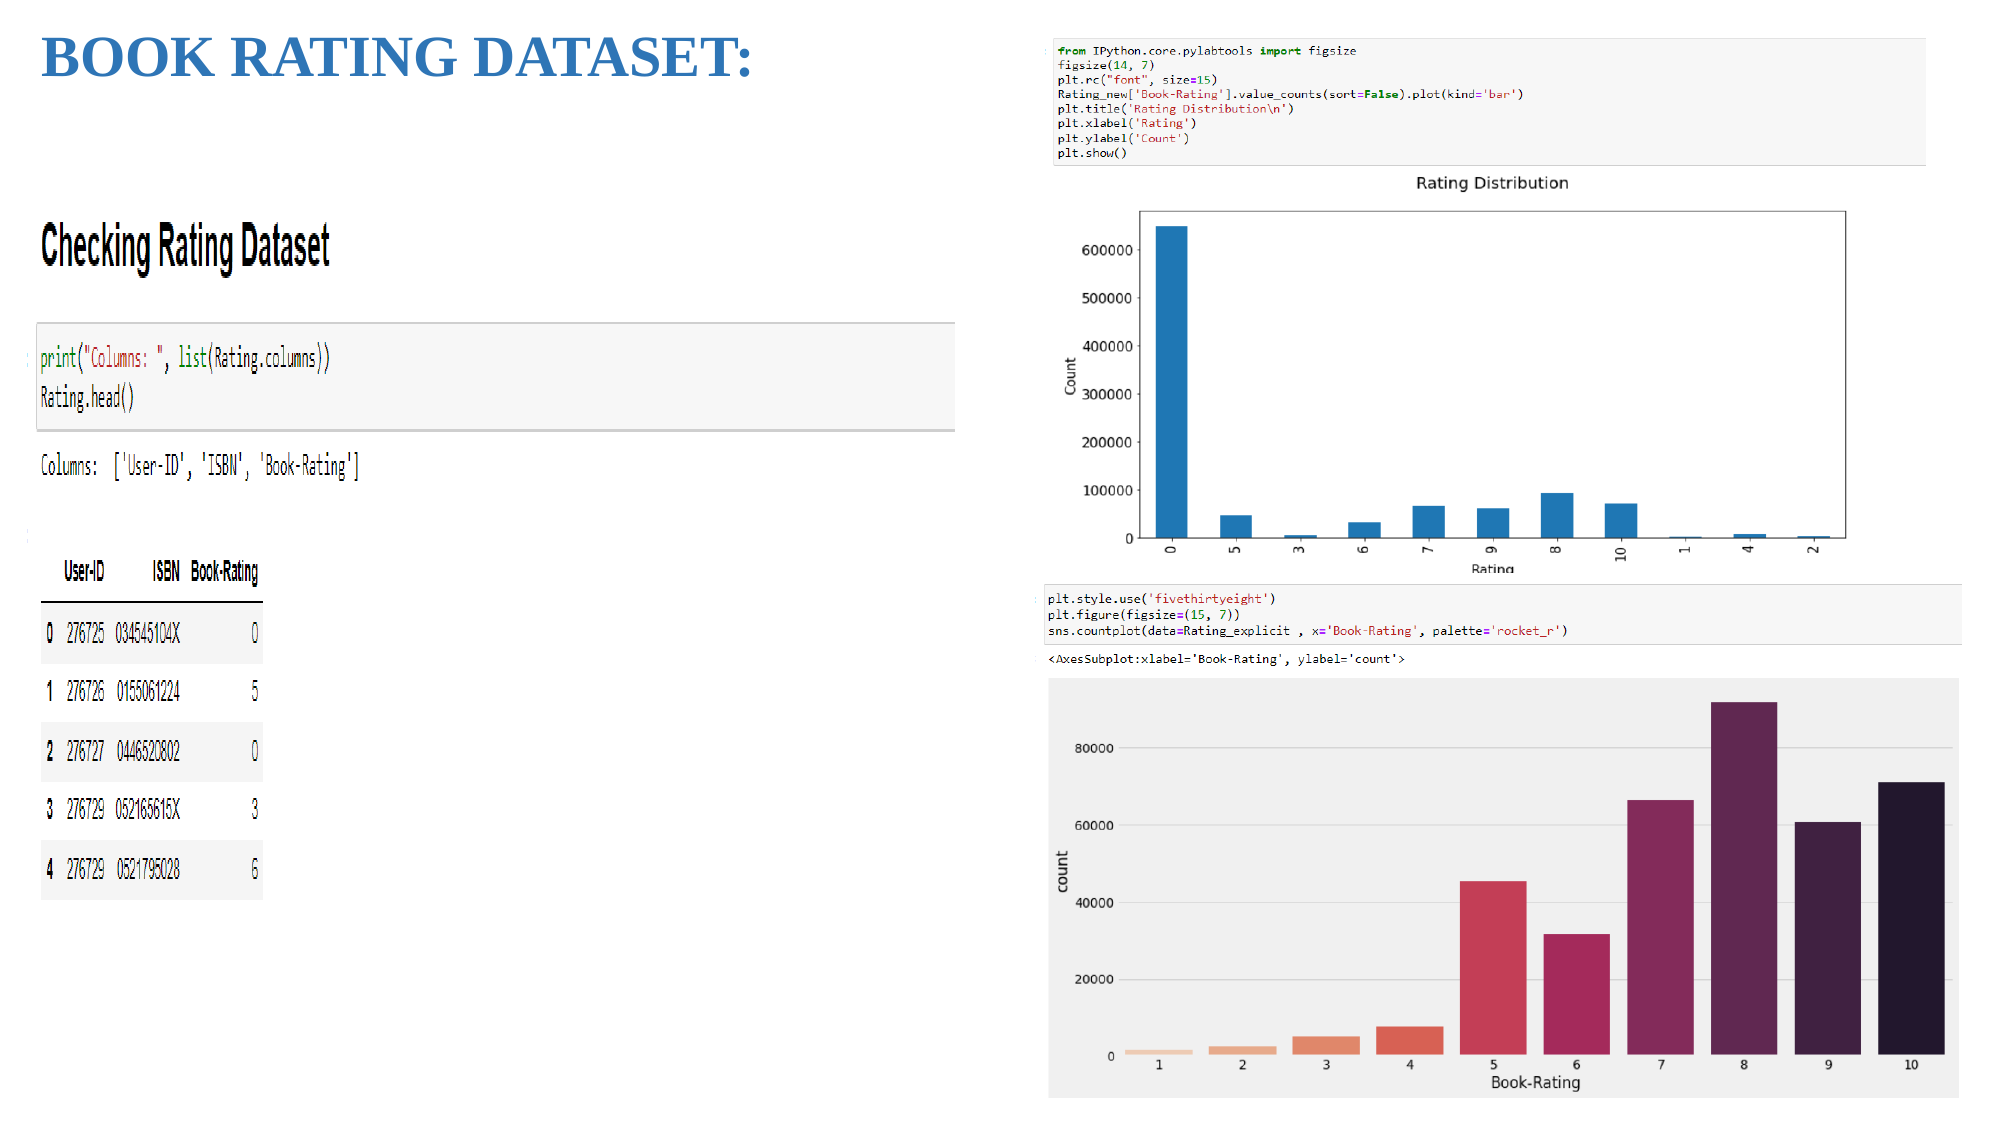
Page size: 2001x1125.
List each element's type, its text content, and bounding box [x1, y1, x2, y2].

picture [27, 200, 955, 925]
picture [1035, 32, 1962, 1107]
list BOOK RATING DATASET: [26, 18, 1975, 1107]
